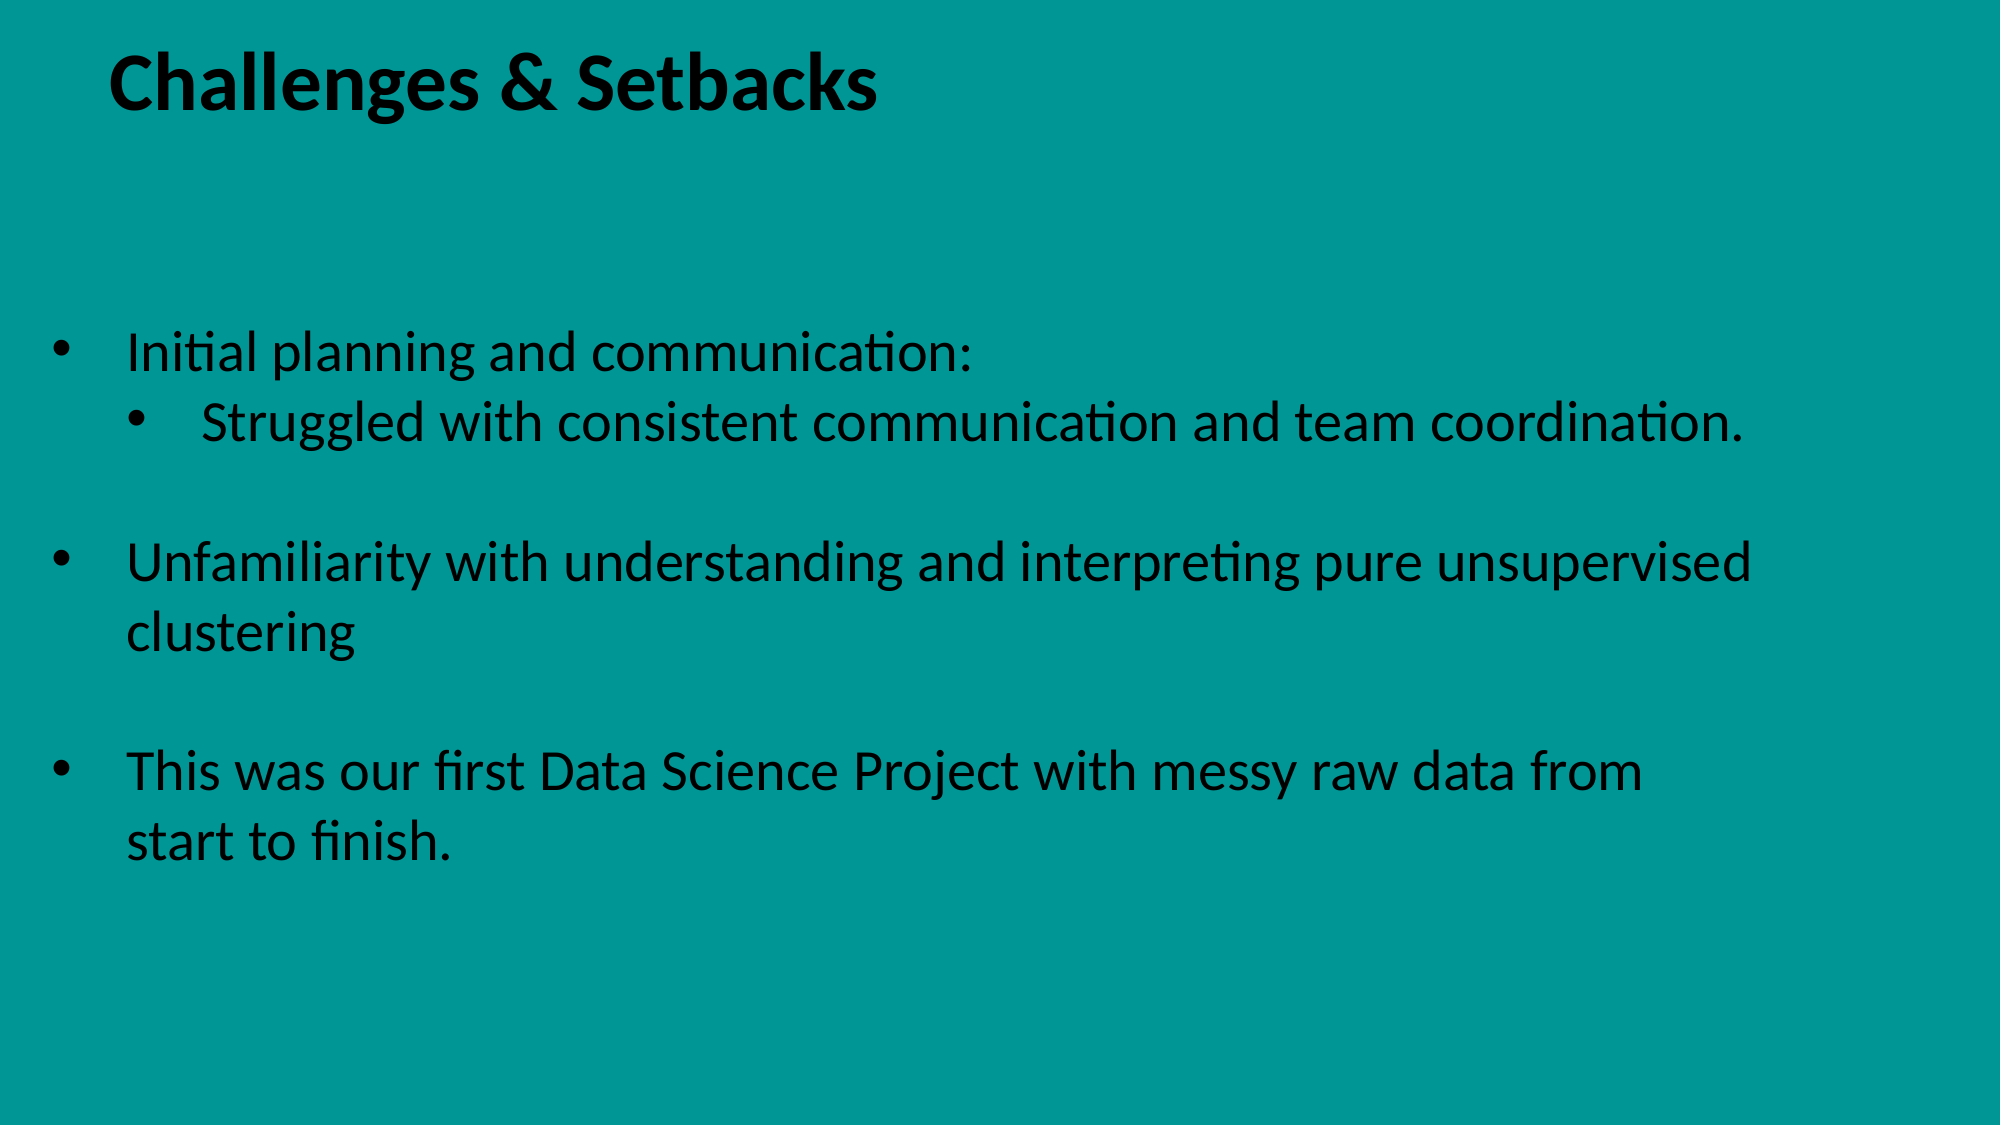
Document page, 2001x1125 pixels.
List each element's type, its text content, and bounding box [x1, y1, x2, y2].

text_box Initial planning and communication: Struggled with consistent communication and team coordination. Unfamiliarity with understanding and interpreting pure unsupervised clustering This was our first Data Science Project with messy raw data from start to finish. [36, 305, 1769, 950]
text_box Challenges & Setbacks [94, 19, 942, 135]
